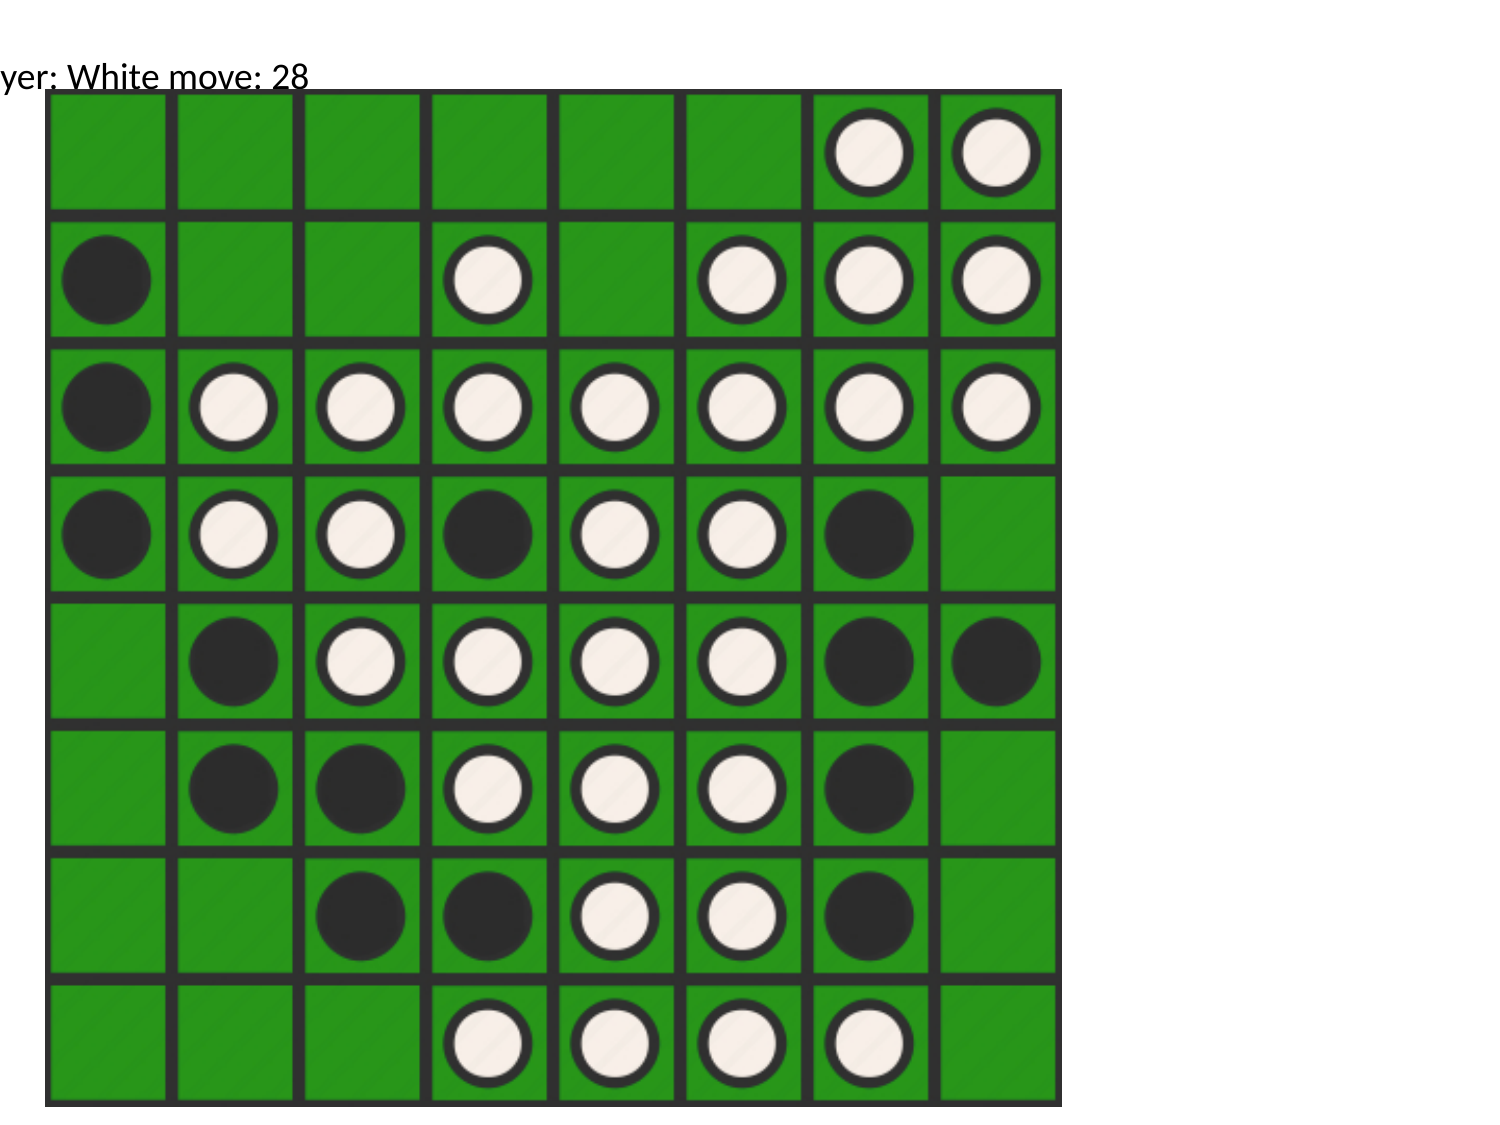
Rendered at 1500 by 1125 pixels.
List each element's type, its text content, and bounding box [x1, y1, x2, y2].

picture [44, 89, 1062, 1107]
text_box turn: 40 player: White move: 28 [0, 44, 325, 105]
